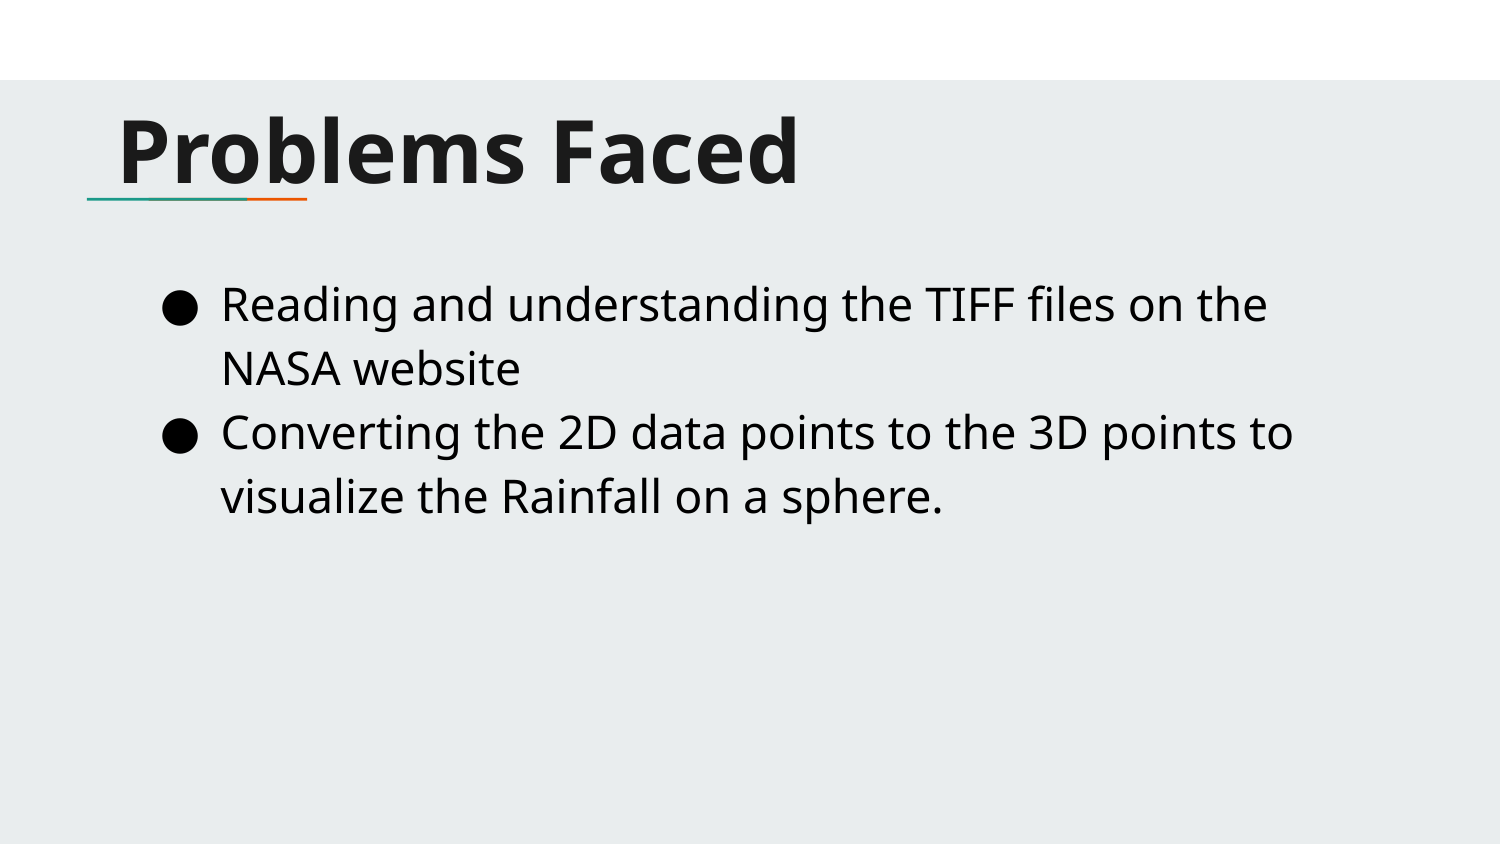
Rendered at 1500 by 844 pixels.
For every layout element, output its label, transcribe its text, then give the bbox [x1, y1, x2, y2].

subtitle Reading and understanding the TIFF files on the NASA website Converting the 2D data points to the 3D points to visualize the Rainfall on a sphere. [130, 251, 1392, 782]
title Problems Faced [101, 81, 1223, 281]
